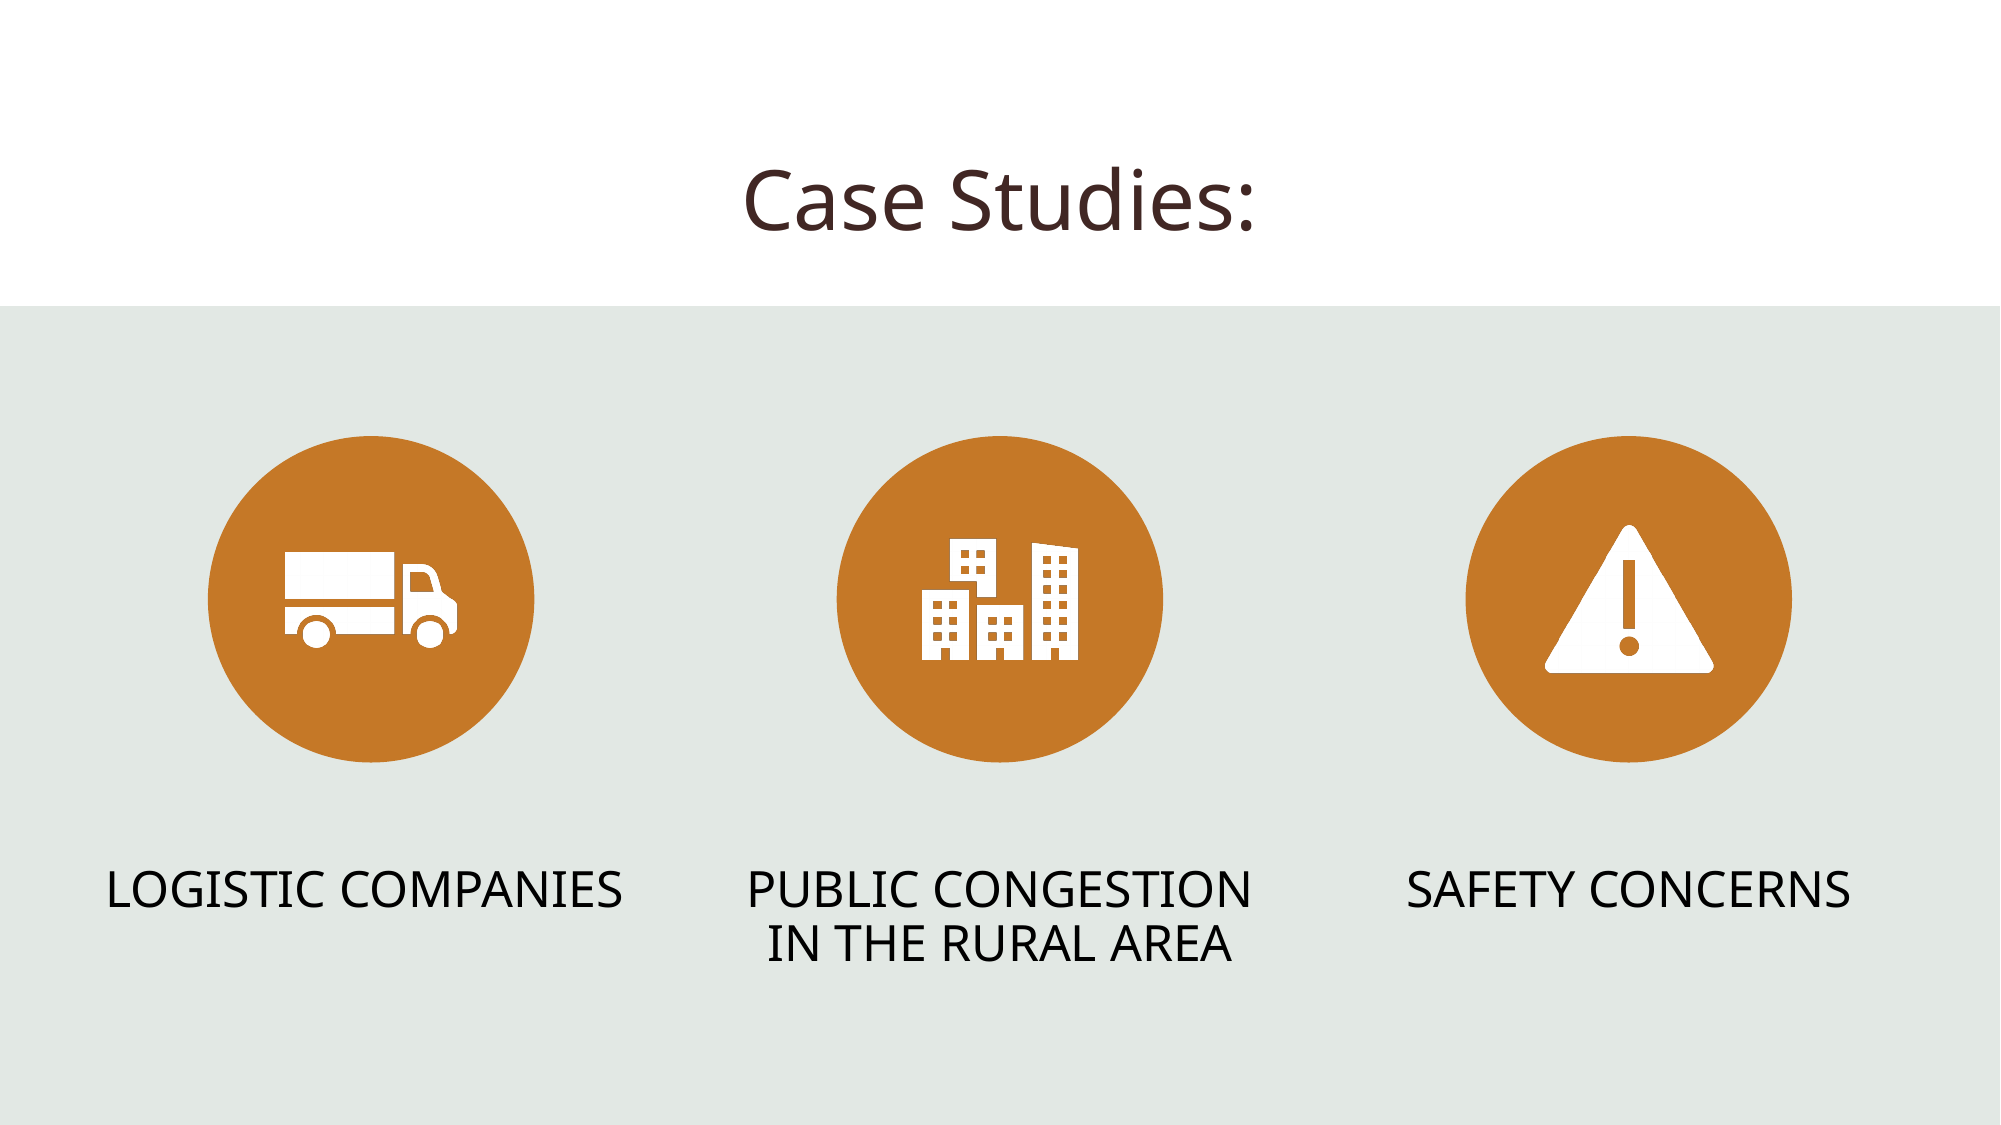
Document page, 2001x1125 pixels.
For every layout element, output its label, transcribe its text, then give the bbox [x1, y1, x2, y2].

text_box [0, 0, 2000, 305]
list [93, 389, 1907, 1030]
text_box [0, 305, 2000, 1125]
title Case Studies: [233, 115, 1766, 279]
